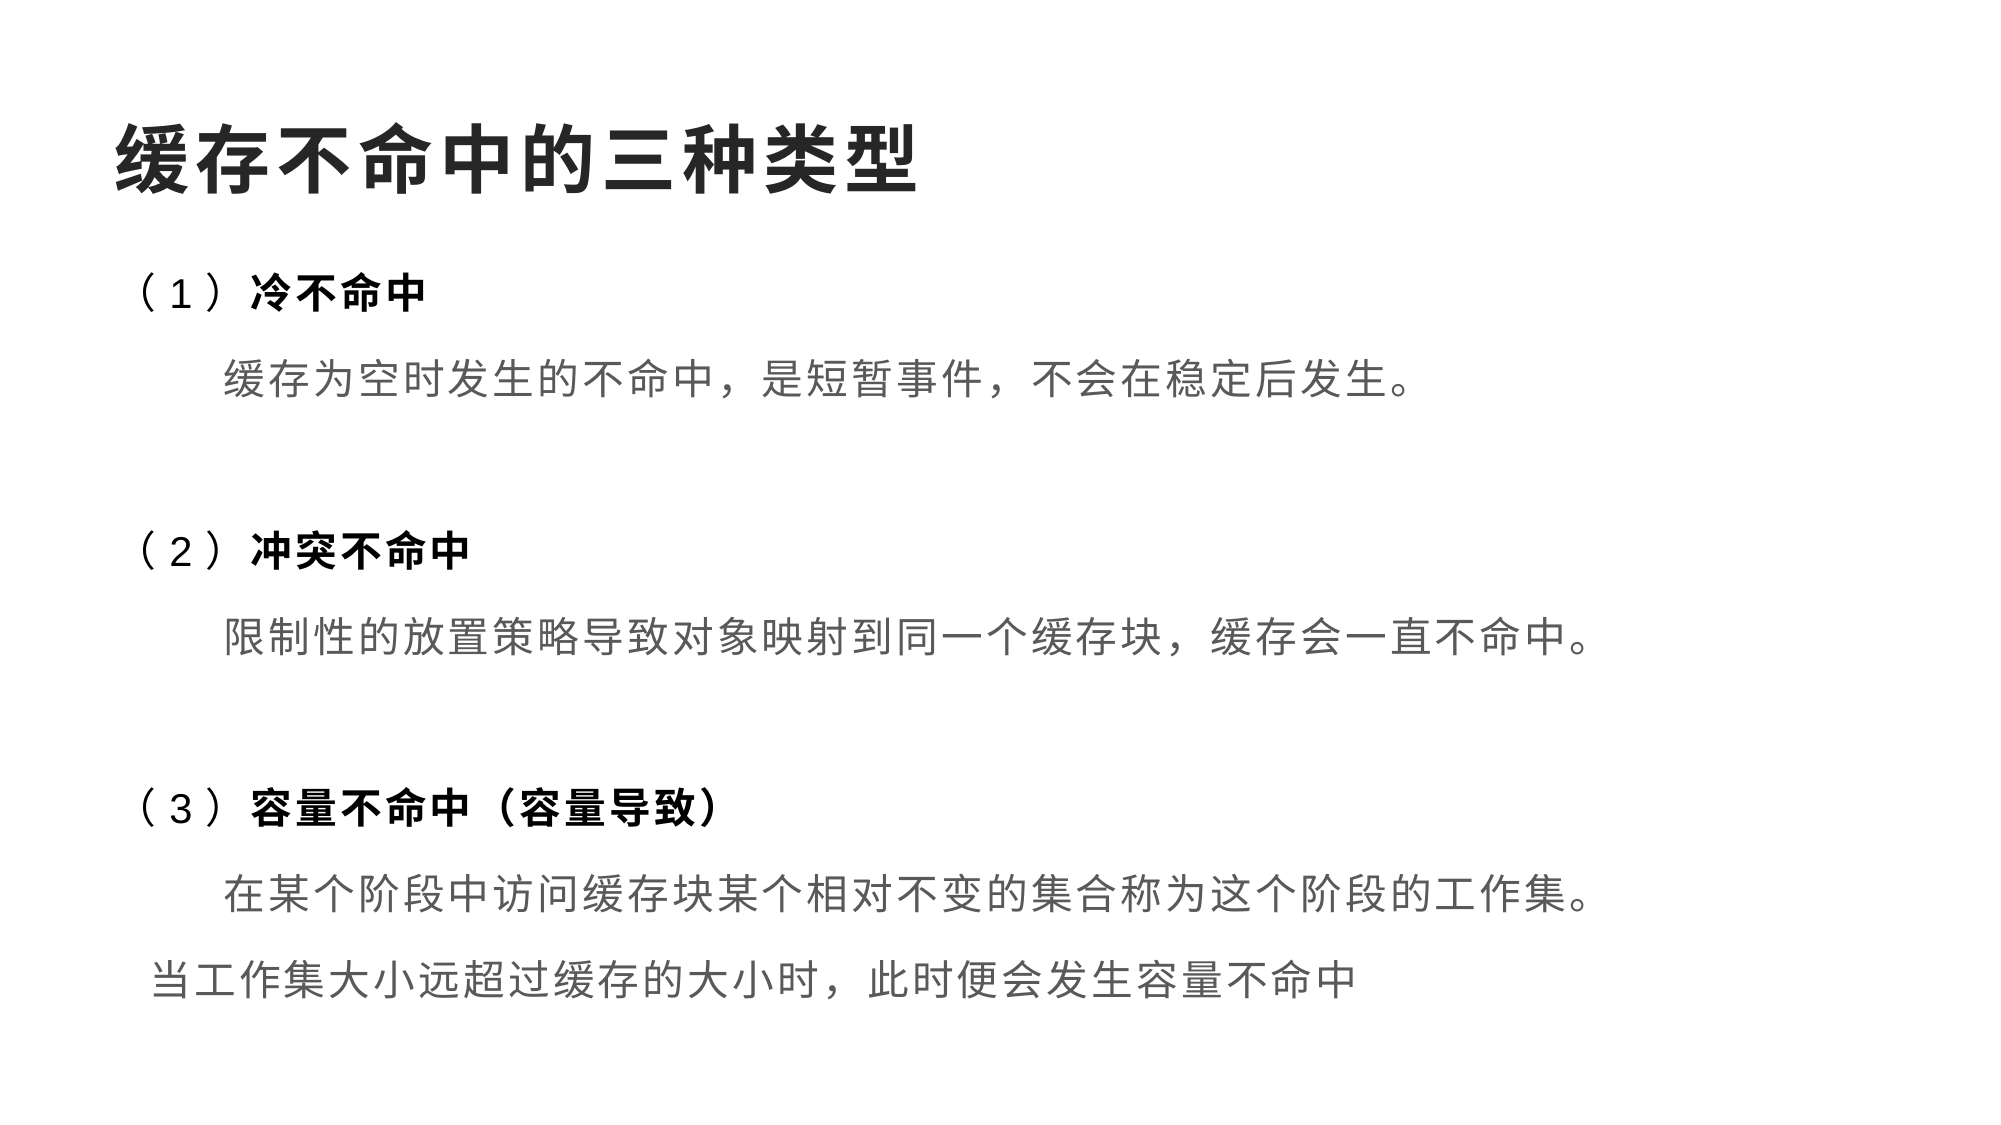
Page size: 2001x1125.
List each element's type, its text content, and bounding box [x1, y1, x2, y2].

title 缓存不命中的三种类型 [99, 99, 1900, 216]
list （1）冷不命中 缓存为空时发生的不命中，是短暂事件，不会在稳定后发生。 （2）冲突不命中 限制性的放置策略导致对象映射到同一个缓存块，缓存会一直不命中。 （3）容量不命中（容量导致） 在某个阶段中访问缓存块某个相对不变的集合称为这个阶段的工作集。 当工作集大小远超过缓存的大小时，此时便会发生容量不命中 [99, 244, 1900, 1026]
